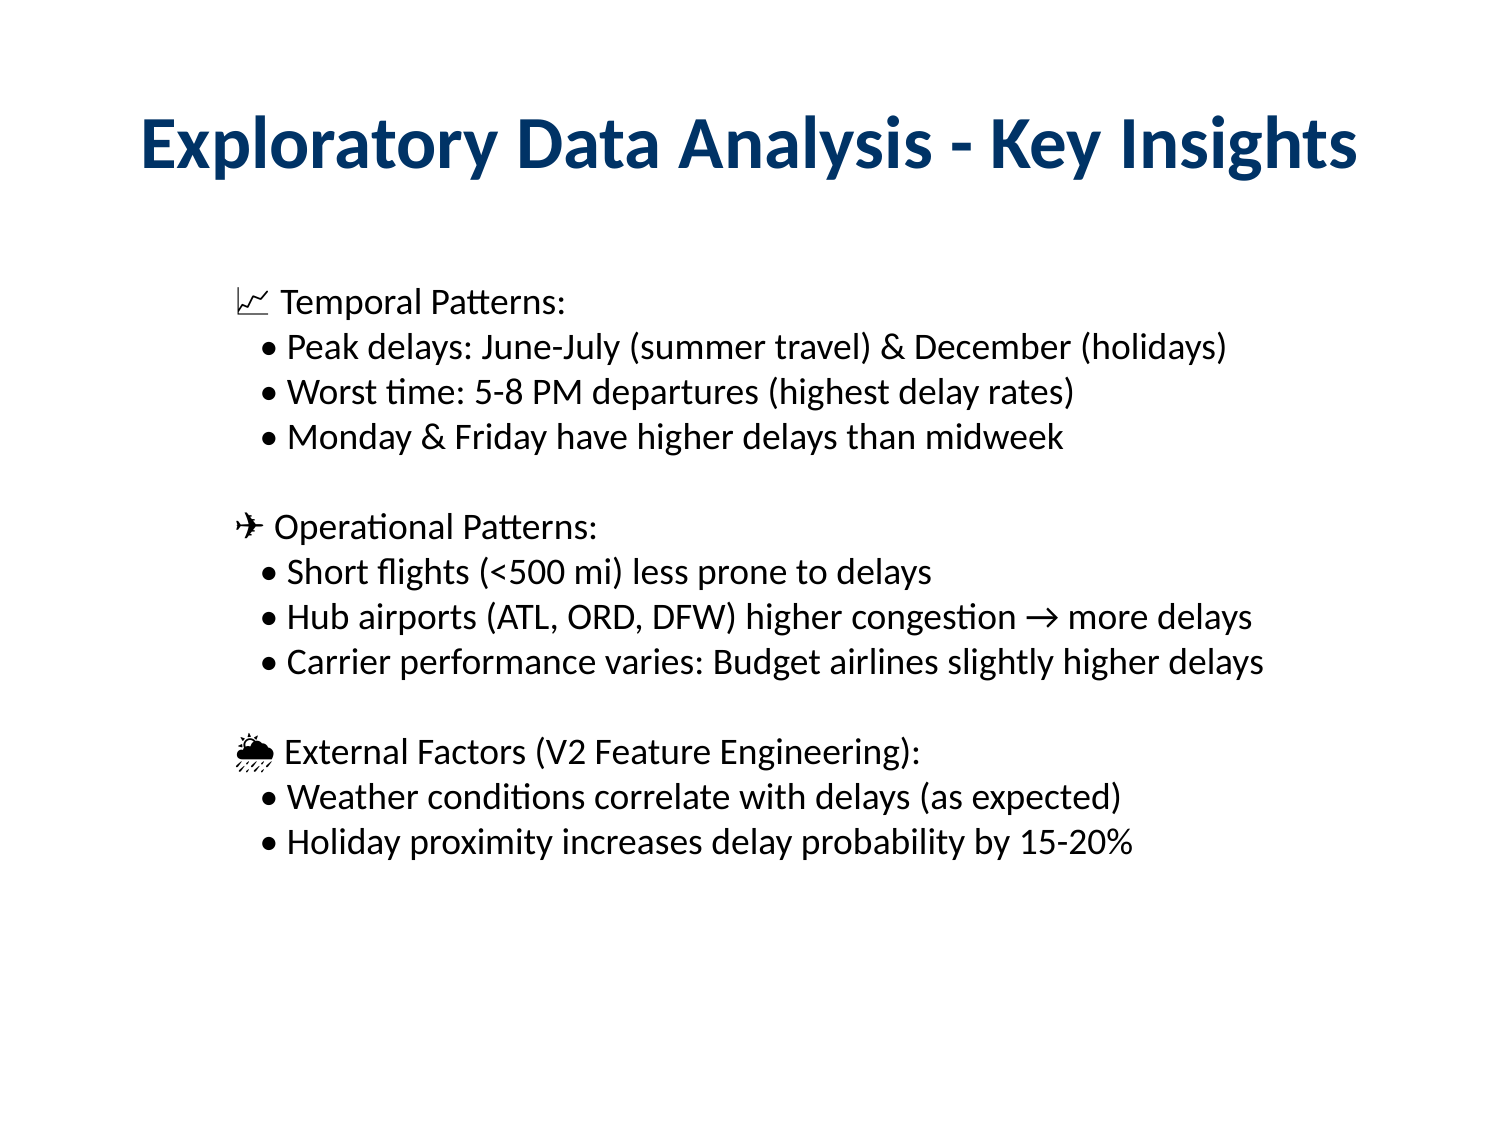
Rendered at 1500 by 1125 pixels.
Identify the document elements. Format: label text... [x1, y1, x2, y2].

title Exploratory Data Analysis - Key Insights [75, 45, 1425, 233]
text_box 📈 Temporal Patterns: • Peak delays: June-July (summer travel) & December (holidays) • Worst time: 5-8 PM departures (highest delay rates) • Monday & Friday have higher delays than midweek ✈️ Operational Patterns: • Short flights (<500 mi) less prone to delays • Hub airports (ATL, ORD, DFW) higher congestion → more delays • Carrier performance varies: Budget airlines slightly higher delays 🌦️ External Factors (V2 Feature Engineering): • Weather conditions correlate with delays (as expected) • Holiday proximity increases delay probability by 15-20% [219, 269, 1281, 870]
